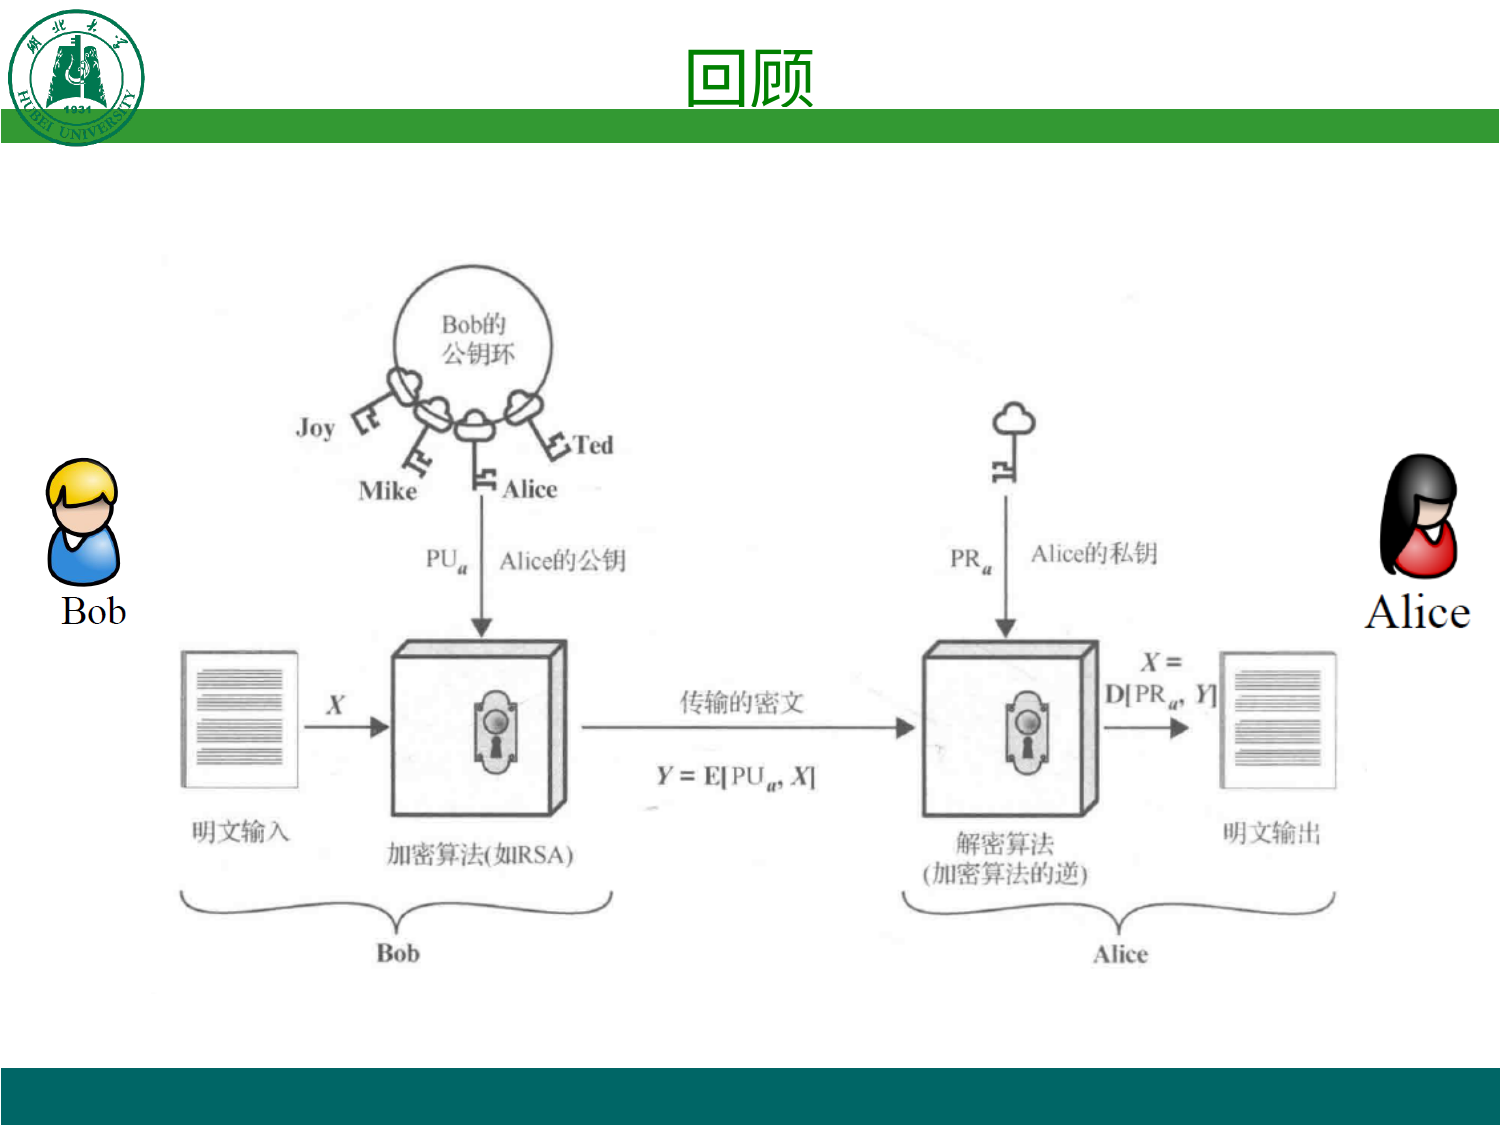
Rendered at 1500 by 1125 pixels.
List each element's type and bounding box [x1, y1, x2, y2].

picture [0, 1067, 1500, 1125]
picture [0, 0, 167, 175]
picture [0, 244, 1500, 994]
